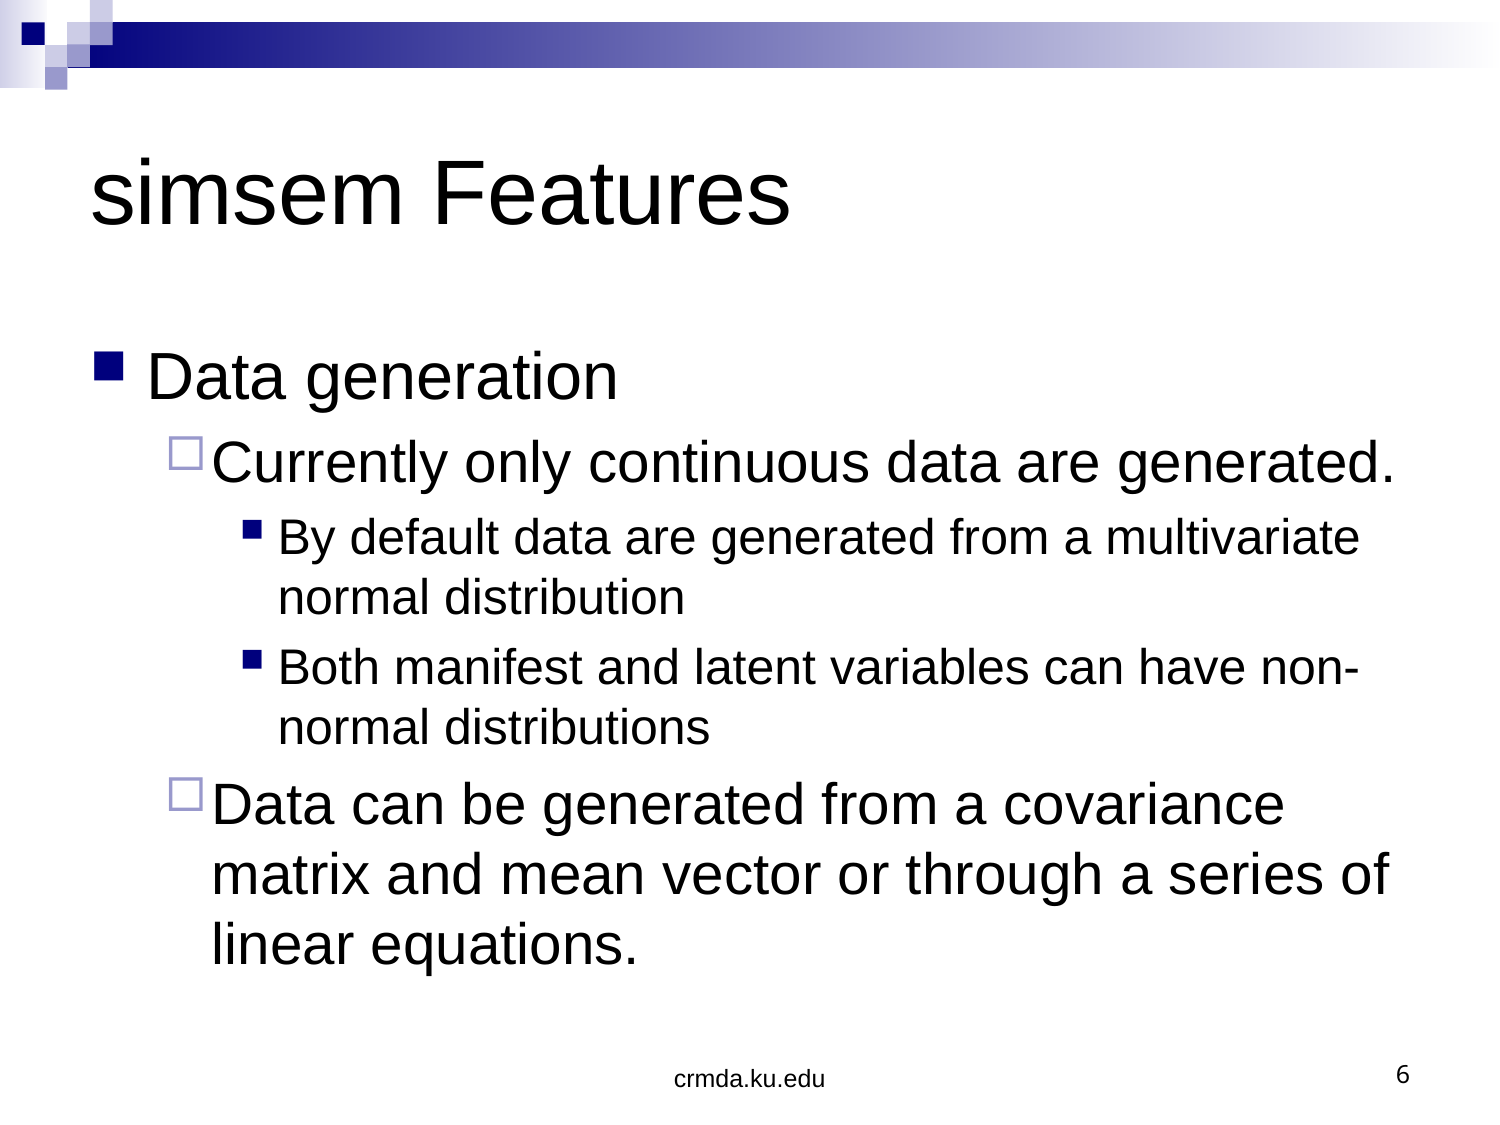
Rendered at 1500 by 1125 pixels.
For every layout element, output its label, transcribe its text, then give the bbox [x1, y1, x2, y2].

title simsem Features [74, 74, 1426, 301]
footer crmda.ku.edu [512, 1024, 988, 1101]
slide_number 6 [1074, 1024, 1426, 1101]
list Data generation Currently only continuous data are generated. By default data are generated from a multivariate normal distribution Both manifest and latent variables can have non-normal distributions Data can be generated from a covariance matrix and mean vector or through a series of linear equations. [74, 324, 1426, 963]
